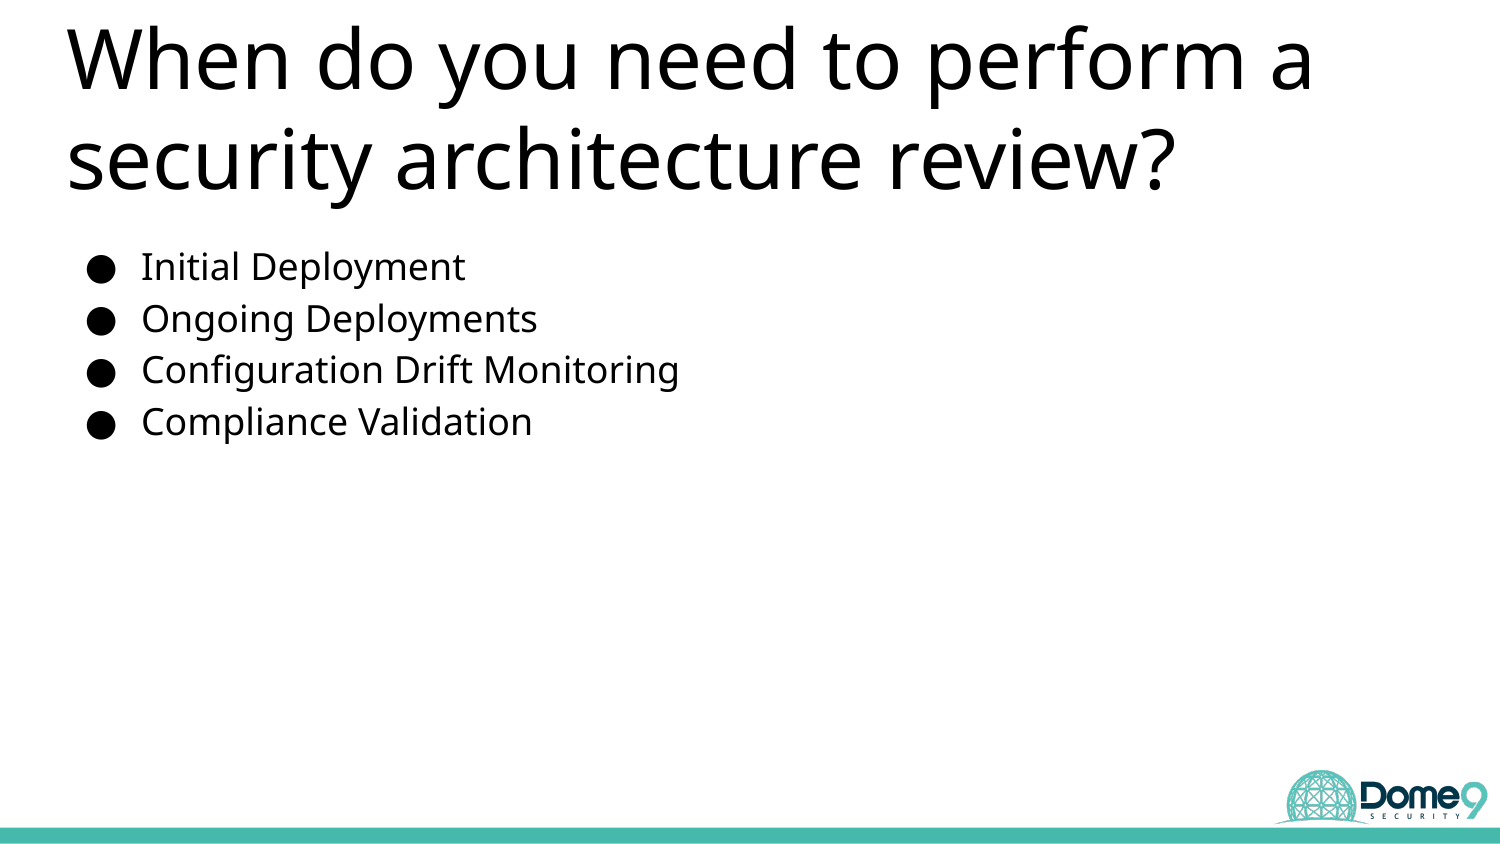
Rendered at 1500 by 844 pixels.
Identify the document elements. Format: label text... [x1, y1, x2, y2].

picture [1273, 769, 1488, 825]
title When do you need to perform a security architecture review? [51, 84, 1500, 222]
list Initial Deployment Ongoing Deployments Configuration Drift Monitoring Compliance Validation [51, 221, 1449, 772]
